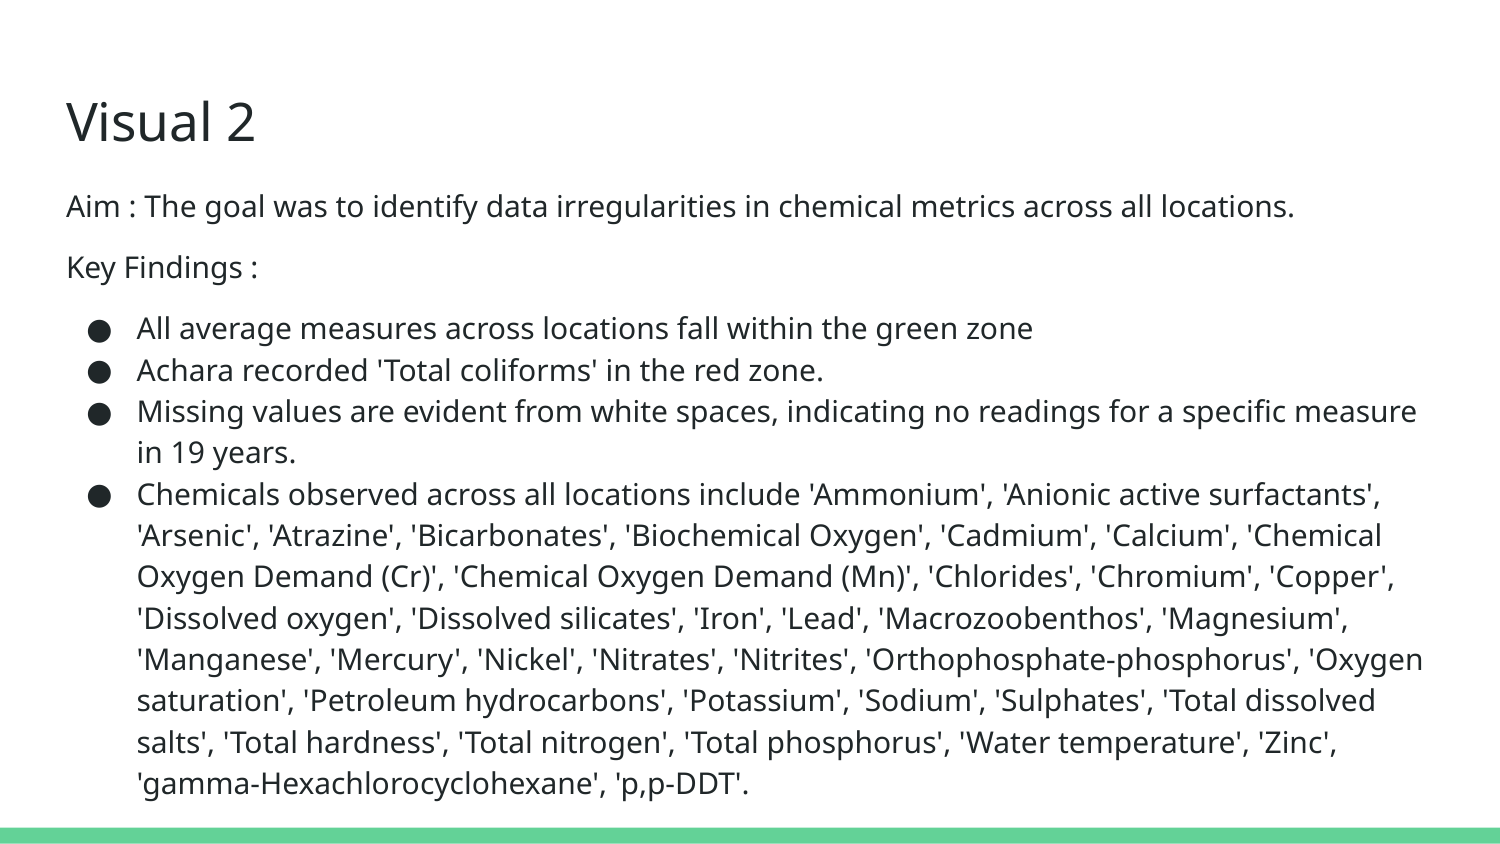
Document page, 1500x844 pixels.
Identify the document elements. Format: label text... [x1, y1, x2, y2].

list Aim : The goal was to identify data irregularities in chemical metrics across all locations. Key Findings : All average measures across locations fall within the green zone Achara recorded 'Total coliforms' in the red zone. Missing values are evident from white spaces, indicating no readings for a specific measure in 19 years. Chemicals observed across all locations include 'Ammonium', 'Anionic active surfactants', 'Arsenic', 'Atrazine', 'Bicarbonates', 'Biochemical Oxygen', 'Cadmium', 'Calcium', 'Chemical Oxygen Demand (Cr)', 'Chemical Oxygen Demand (Mn)', 'Chlorides', 'Chromium', 'Copper', 'Dissolved oxygen', 'Dissolved silicates', 'Iron', 'Lead', 'Macrozoobenthos', 'Magnesium', 'Manganese', 'Mercury', 'Nickel', 'Nitrates', 'Nitrites', 'Orthophosphate-phosphorus', 'Oxygen saturation', 'Petroleum hydrocarbons', 'Potassium', 'Sodium', 'Sulphates', 'Total dissolved salts', 'Total hardness', 'Total nitrogen', 'Total phosphorus', 'Water temperature', 'Zinc', 'gamma-Hexachlorocyclohexane', 'p,p-DDT'. [51, 166, 1449, 816]
title Visual 2 [51, 72, 1449, 166]
